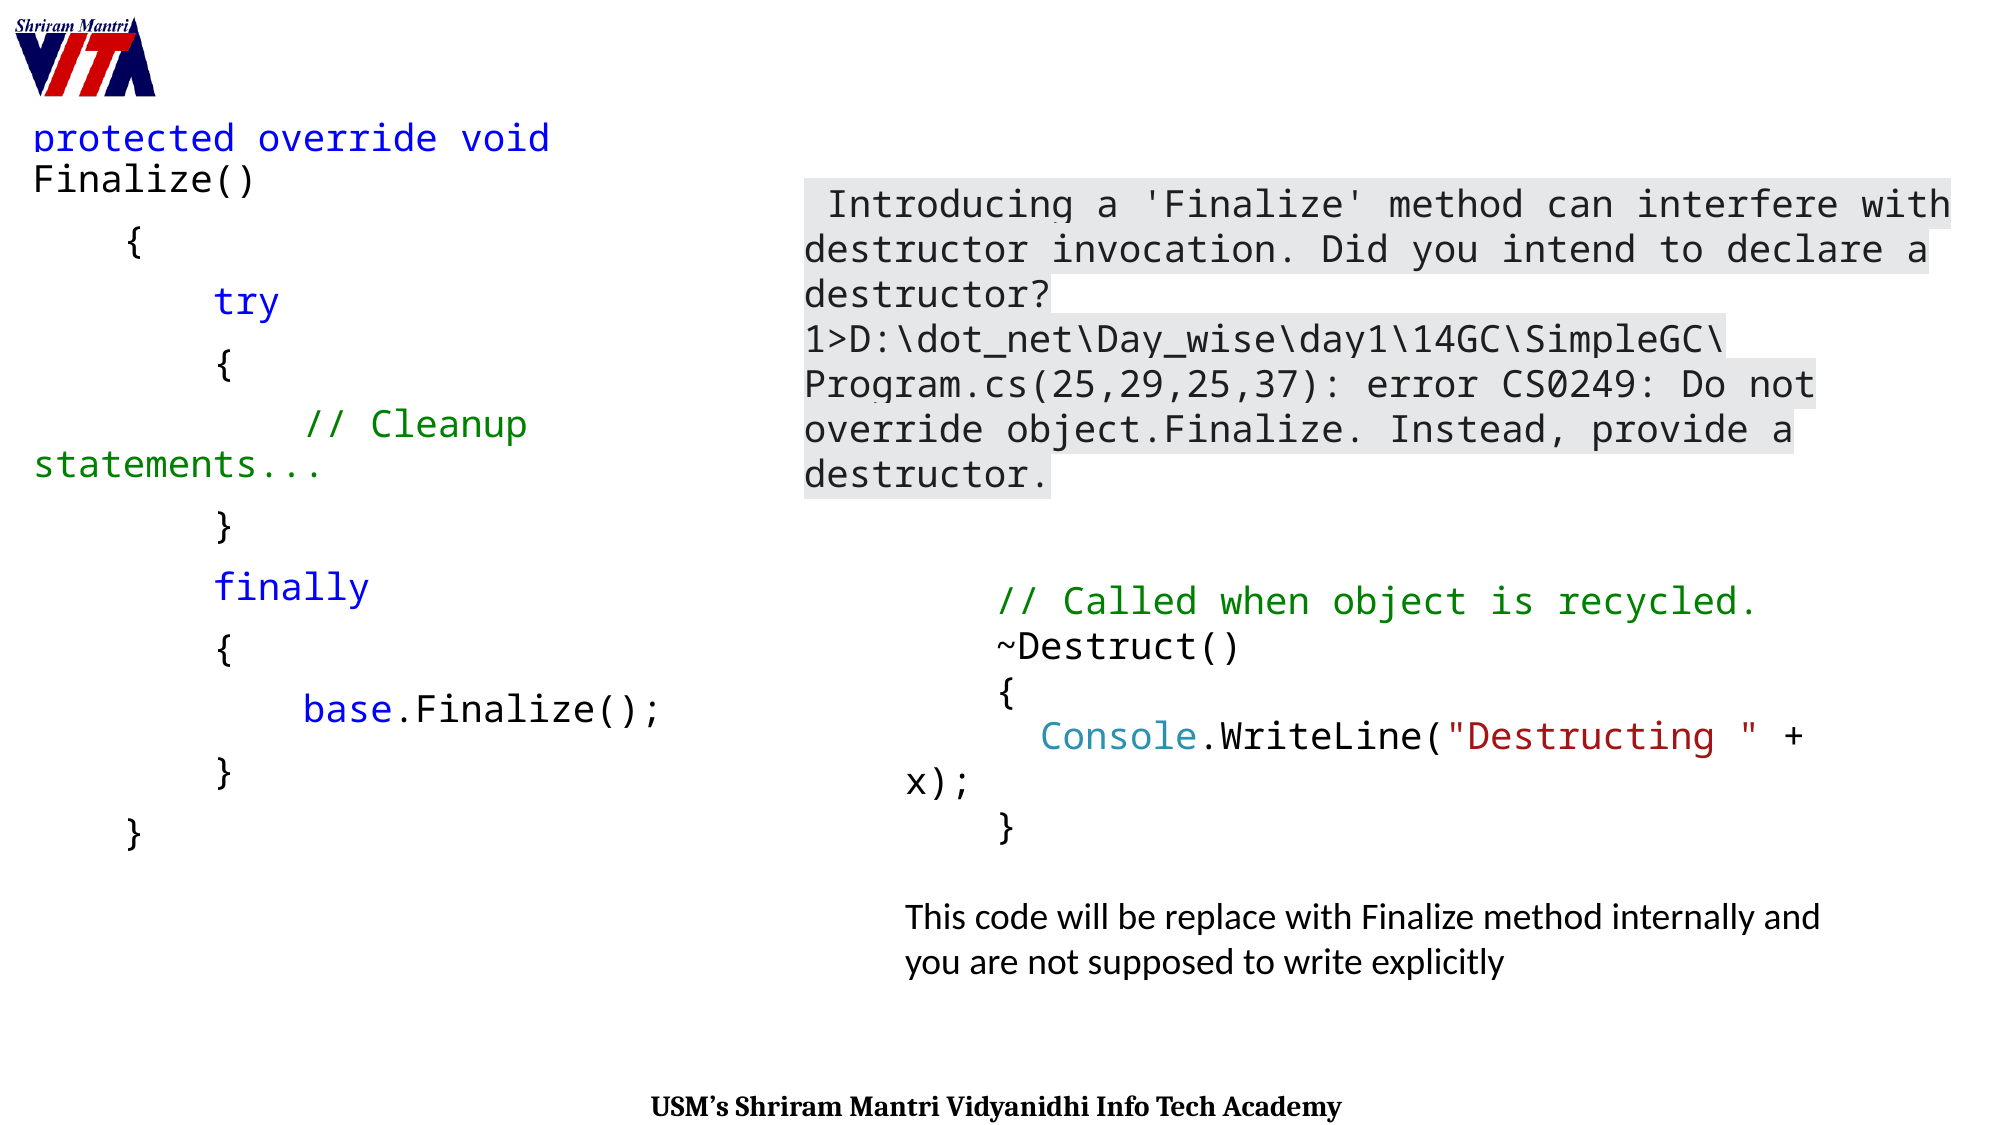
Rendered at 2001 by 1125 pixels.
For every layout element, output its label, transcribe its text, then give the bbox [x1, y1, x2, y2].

list protected override void Finalize() { try { // Cleanup statements... } finally { base.Finalize(); } } [17, 111, 790, 1014]
text_box Introducing a 'Finalize' method can interfere with destructor invocation. Did you intend to declare a destructor? 1>D:\dot_net\Day_wise\day1\14GC\SimpleGC\Program.cs(25,29,25,37): error CS0249: Do not override object.Finalize. Instead, provide a destructor. [789, 172, 2000, 503]
picture [0, 0, 170, 113]
text_box // Called when object is recycled. ~Destruct() { Console.WriteLine("Destructing " + x); } This code will be replace with Finalize method internally and you are not supposed to write explicitly [890, 524, 1849, 990]
